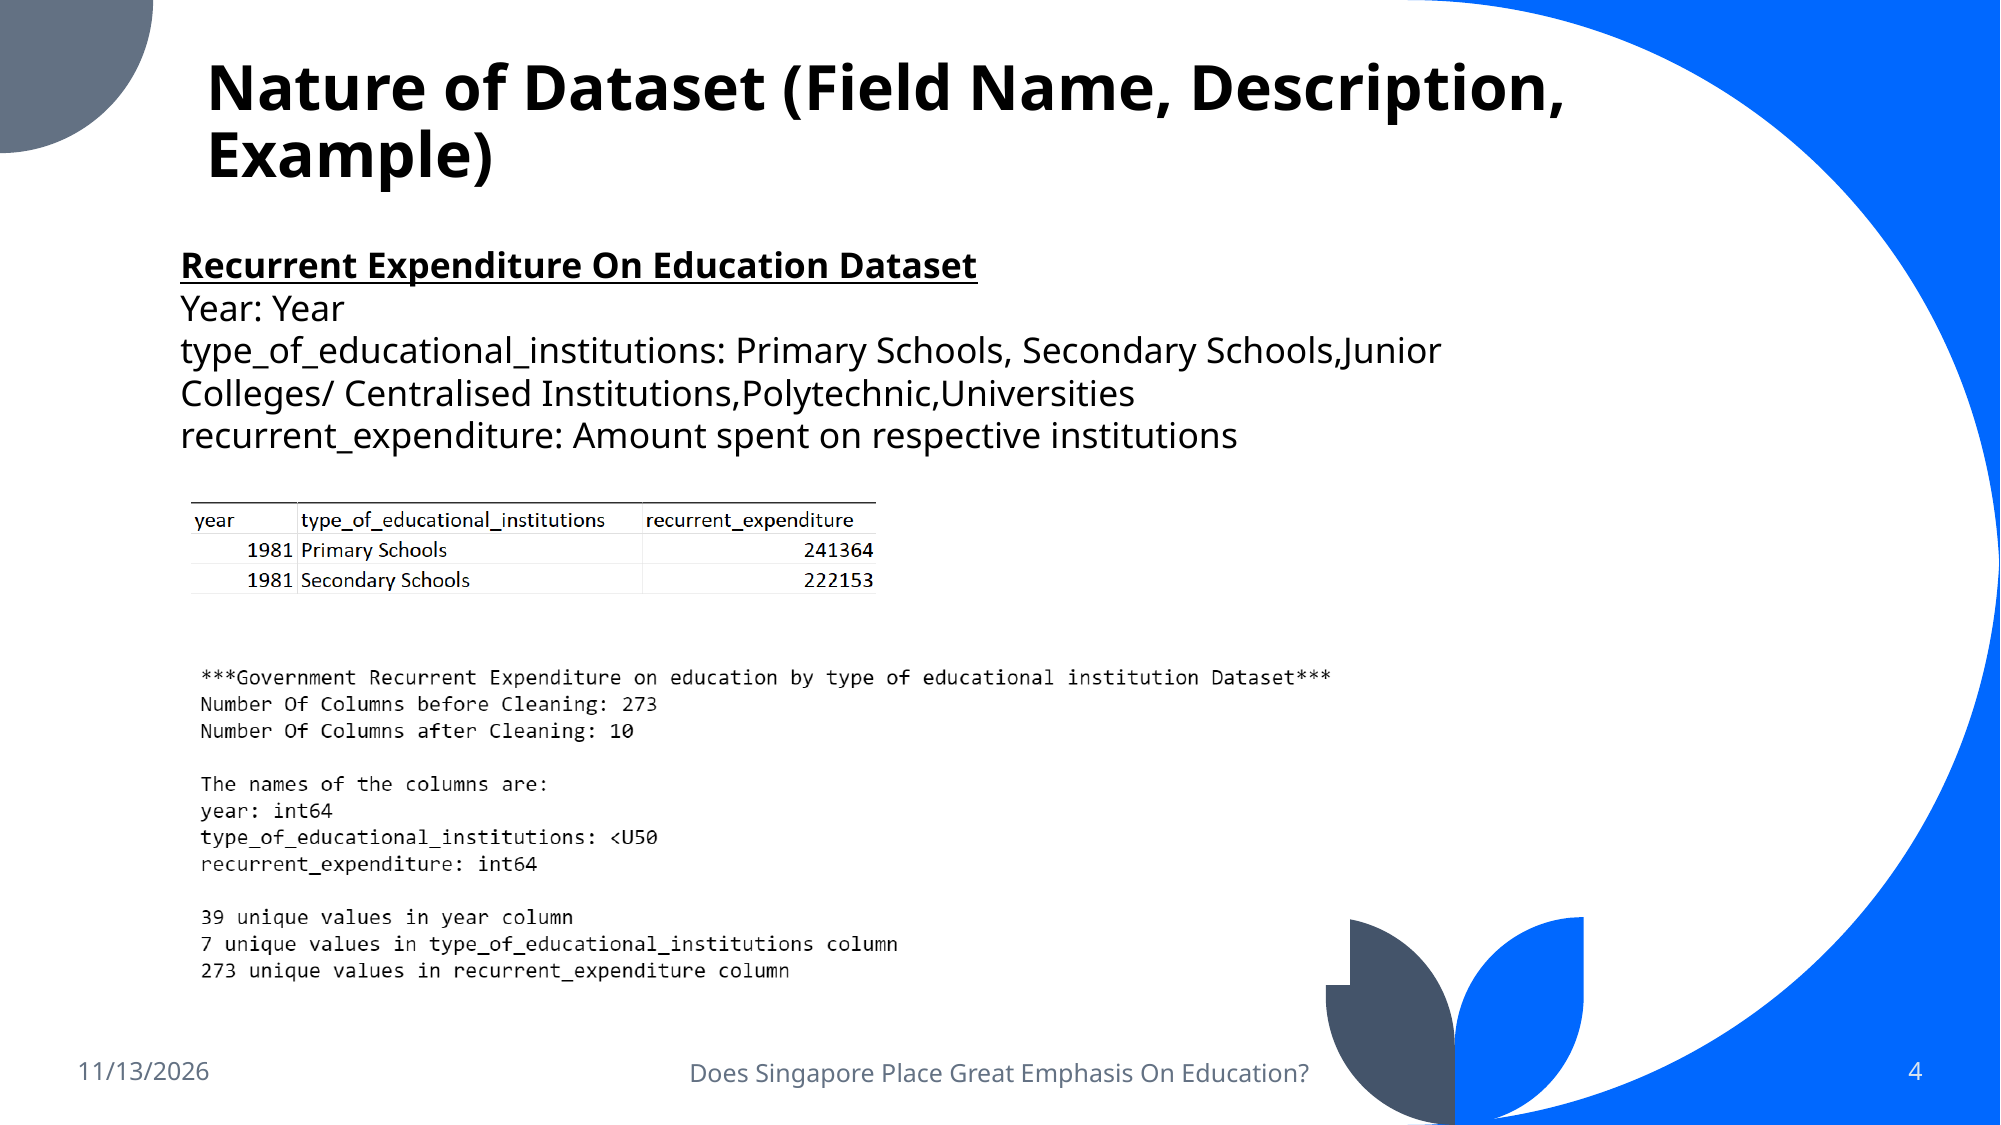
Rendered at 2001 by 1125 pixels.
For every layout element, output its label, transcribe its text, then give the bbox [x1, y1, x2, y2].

picture [182, 659, 1350, 985]
picture [191, 502, 876, 594]
slide_number 4 [1665, 1042, 1938, 1103]
text_box Recurrent Expenditure On Education Dataset Year: Year type_of_educational_institutions: Primary Schools, Secondary Schools,Junior Colleges/ Centralised Institutions,Polytechnic,Universities recurrent_expenditure: Amount spent on respective institutions [165, 235, 1559, 464]
title Nature of Dataset (Field Name, Description, Example) [191, 90, 1808, 199]
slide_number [62, 1042, 513, 1103]
footer Does Singapore Place Great Emphasis On Education? [662, 1042, 1338, 1103]
